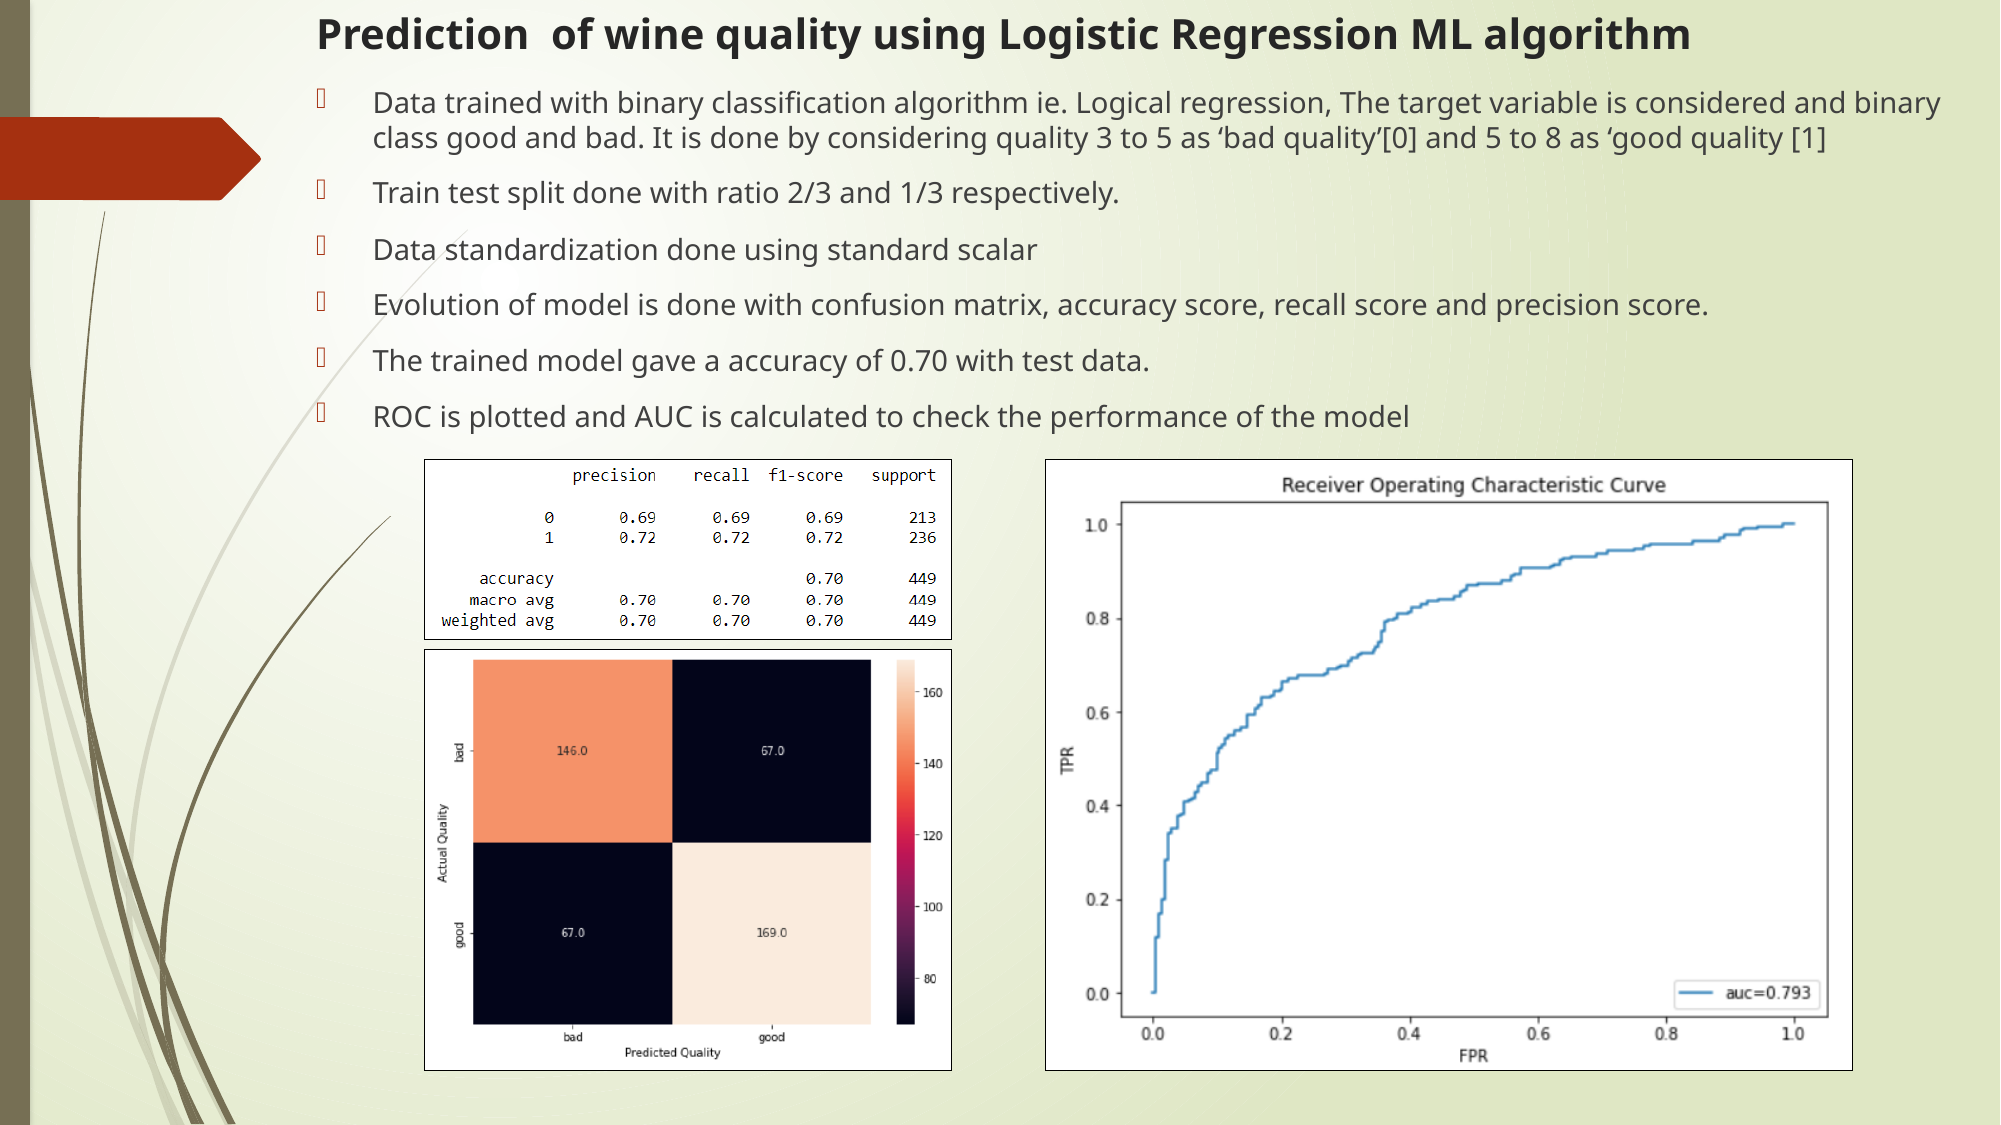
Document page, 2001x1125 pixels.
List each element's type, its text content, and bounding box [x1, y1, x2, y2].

picture [423, 459, 952, 640]
list Data trained with binary classification algorithm ie. Logical regression, The target variable is considered and binary class good and bad. It is done by considering quality 3 to 5 as ‘bad quality’[0] and 5 to 8 as ‘good quality [1] Train test split done with ratio 2/3 and 1/3 respectively. Data standardization done using standard scalar Evolution of model is done with confusion matrix, accuracy score, recall score and precision score. The trained model gave a accuracy of 0.70 with test data. ROC is plotted and AUC is calculated to check the performance of the model [301, 76, 1967, 470]
picture [423, 649, 952, 1071]
title Prediction of wine quality using Logistic Regression ML algorithm [301, 0, 1763, 76]
picture [1045, 459, 1854, 1071]
